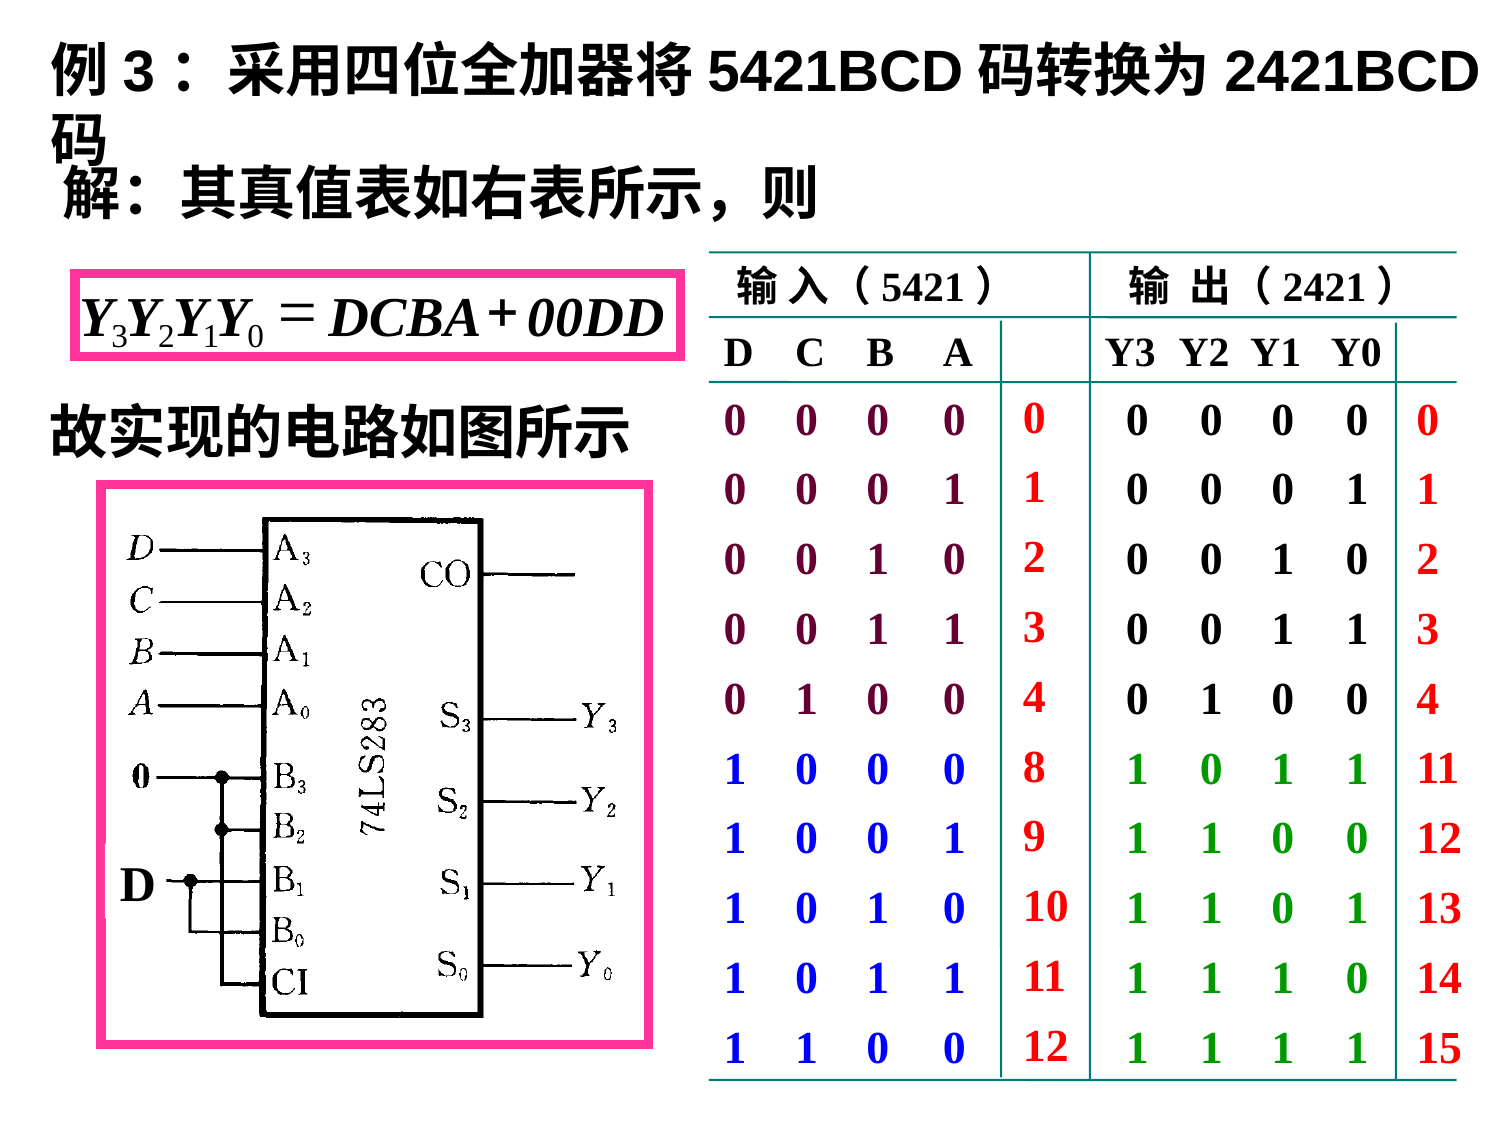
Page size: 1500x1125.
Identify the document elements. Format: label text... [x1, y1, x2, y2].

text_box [1397, 381, 1500, 1081]
title 例3：采用四位全加器将5421BCD码转换为2421BCD码 [35, 36, 1500, 170]
text_box 解：其真值表如右表所示，则 [48, 148, 1010, 234]
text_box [708, 252, 1457, 1081]
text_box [104, 488, 645, 1041]
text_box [74, 273, 681, 357]
text_box 故实现的电路如图所示 [35, 387, 703, 473]
